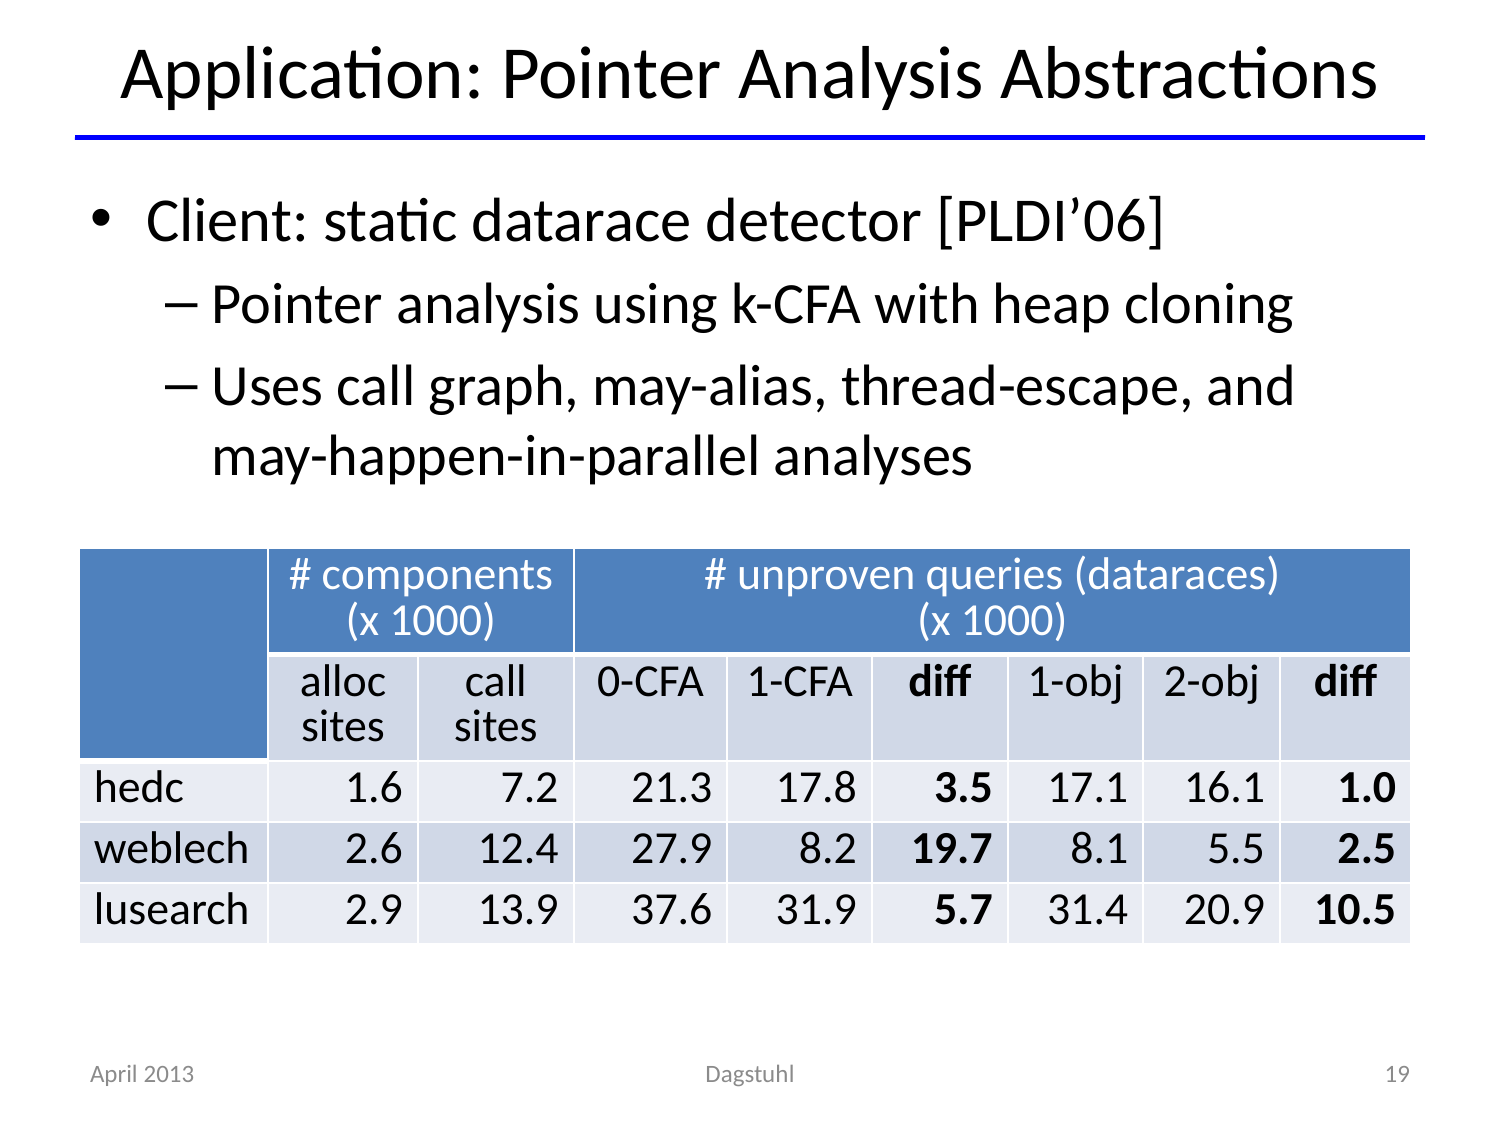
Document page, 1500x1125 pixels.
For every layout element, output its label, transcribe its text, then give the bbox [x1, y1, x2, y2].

table_cell 16.1 [1144, 762, 1279, 821]
table_cell hedc [80, 764, 267, 821]
table_cell 19.7 [873, 823, 1007, 882]
table_cell 2.5 [1281, 823, 1410, 882]
table_cell 5.7 [873, 884, 1007, 943]
table_header [80, 549, 267, 758]
table_cell 27.9 [575, 823, 726, 882]
table_cell 21.3 [575, 762, 726, 821]
footer Dagstuhl [512, 1042, 988, 1103]
slide_number 19 [1074, 1042, 1425, 1103]
table_cell 12.4 [419, 823, 573, 882]
table_cell 20.9 [1144, 884, 1279, 943]
table_cell 2.9 [269, 884, 417, 943]
table_cell 0-CFA [575, 657, 726, 760]
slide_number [75, 1042, 425, 1103]
table_cell 17.1 [1009, 762, 1142, 821]
table_header # components (x 1000) [269, 549, 573, 652]
table_cell 17.8 [728, 762, 871, 821]
table_cell 1.6 [269, 762, 417, 821]
table_cell 1-obj [1009, 657, 1142, 760]
table_cell 8.2 [728, 823, 871, 882]
table_cell 10.5 [1281, 884, 1410, 943]
table_cell call sites [419, 657, 573, 760]
table_cell 2-obj [1144, 657, 1279, 760]
table_cell 1-CFA [728, 657, 871, 760]
table_cell diff [873, 657, 1007, 760]
table_cell diff [1281, 657, 1410, 760]
table_cell 2.6 [269, 823, 417, 882]
table_cell 1.0 [1281, 762, 1410, 821]
table_cell 13.9 [419, 884, 573, 943]
table_cell 8.1 [1009, 823, 1142, 882]
table_cell 31.9 [728, 884, 871, 943]
table_cell 3.5 [873, 762, 1007, 821]
list Client: static datarace detector [PLDI’06] Pointer analysis using k-CFA with heap cloning Uses call graph, may-alias, thread-escape, and may-happen-in-parallel analyses [75, 171, 1425, 982]
table_cell lusearch [80, 884, 267, 943]
table_cell 7.2 [419, 762, 573, 821]
table_cell 5.5 [1144, 823, 1279, 882]
table_header # unproven queries (dataraces) (x 1000) [575, 549, 1410, 652]
table_cell weblech [80, 823, 267, 882]
table_cell 37.6 [575, 884, 726, 943]
table_cell alloc sites [269, 657, 417, 760]
title Application: Pointer Analysis Abstractions [75, 0, 1425, 138]
table_cell 31.4 [1009, 884, 1142, 943]
